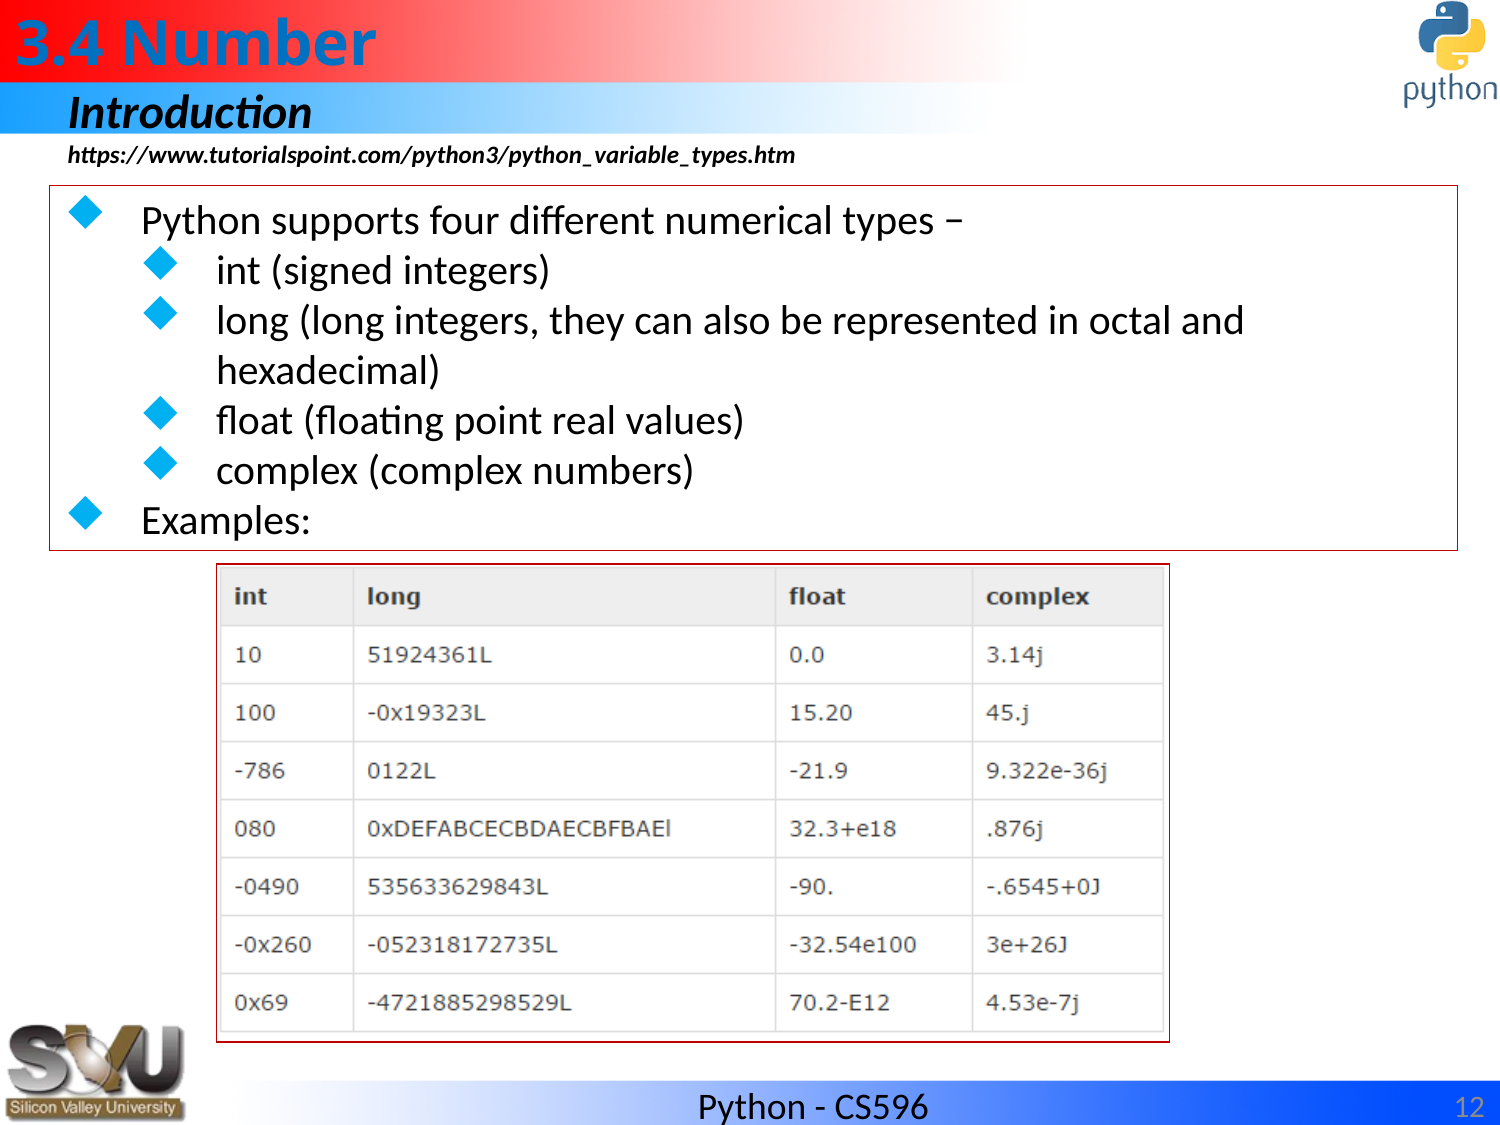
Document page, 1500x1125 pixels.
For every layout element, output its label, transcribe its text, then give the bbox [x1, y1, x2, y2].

text_box Python supports four different numerical types − int (signed integers) long (long integers, they can also be represented in octal and hexadecimal) float (floating point real values) complex (complex numbers) Examples: [49, 185, 1458, 551]
title 3.4 Number [0, 0, 1402, 95]
text_box Introduction https://www.tutorialspoint.com/python3/python_variable_types.htm [52, 73, 1008, 176]
text_box Python - CS596 [462, 1075, 1165, 1125]
picture [0, 0, 1500, 1125]
slide_number 12 [1162, 1074, 1500, 1125]
